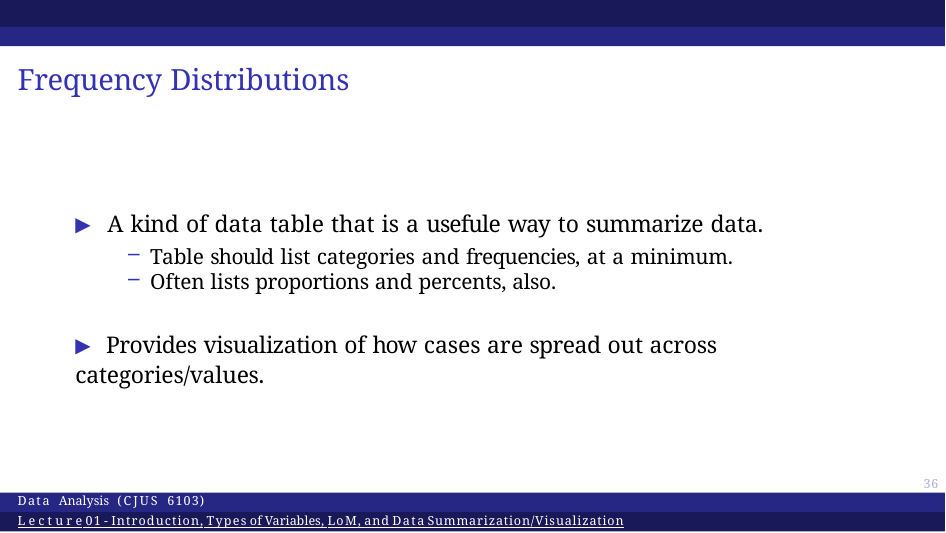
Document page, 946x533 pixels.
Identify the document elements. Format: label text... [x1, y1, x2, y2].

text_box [0, 492, 946, 532]
title Frequency Distributions [15, 58, 876, 151]
text_box ▶ A kind of data table that is a usefule way to summarize data. Table should list categories and frequencies, at a minimum. Often lists proportions and percents, also. ▶ Provides visualization of how cases are spread out across categories/values. [69, 192, 859, 389]
slide_number 36 [917, 472, 946, 491]
